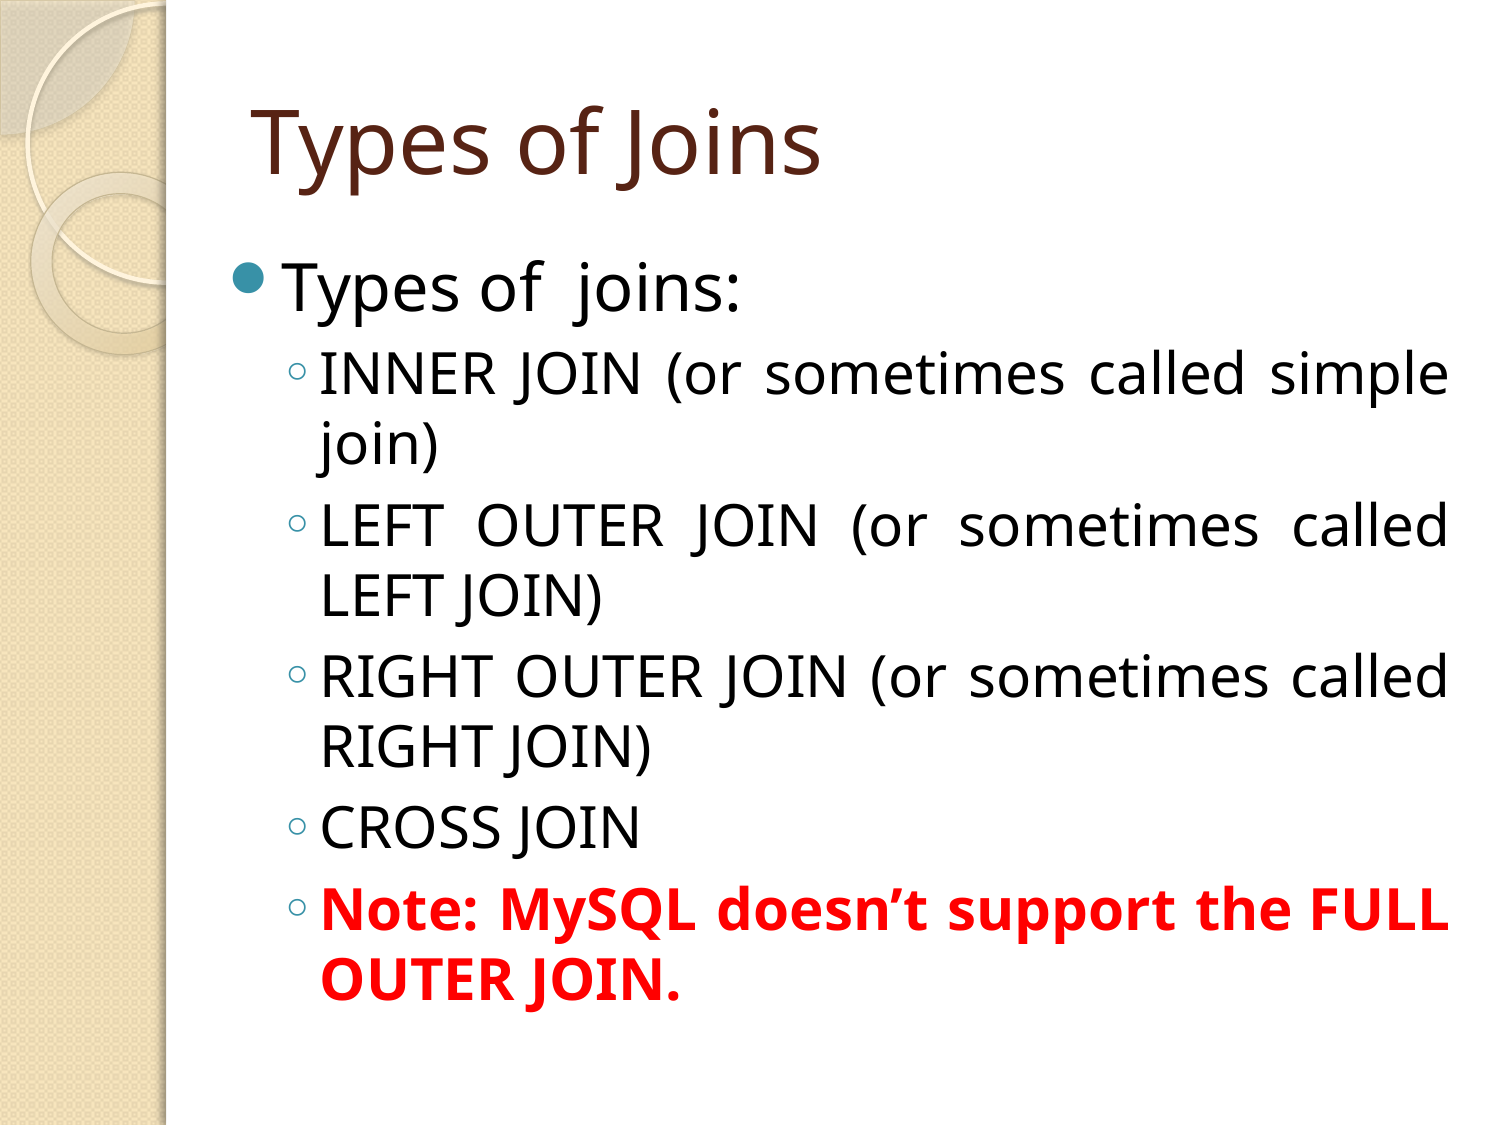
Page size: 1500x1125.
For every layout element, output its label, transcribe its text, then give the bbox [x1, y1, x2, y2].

list Types of joins: INNER JOIN (or sometimes called simple join) LEFT OUTER JOIN (or sometimes called LEFT JOIN) RIGHT OUTER JOIN (or sometimes called RIGHT JOIN) CROSS JOIN Note: MySQL doesn’t support the FULL OUTER JOIN. [200, 237, 1466, 1025]
title Types of Joins [235, 45, 1466, 233]
